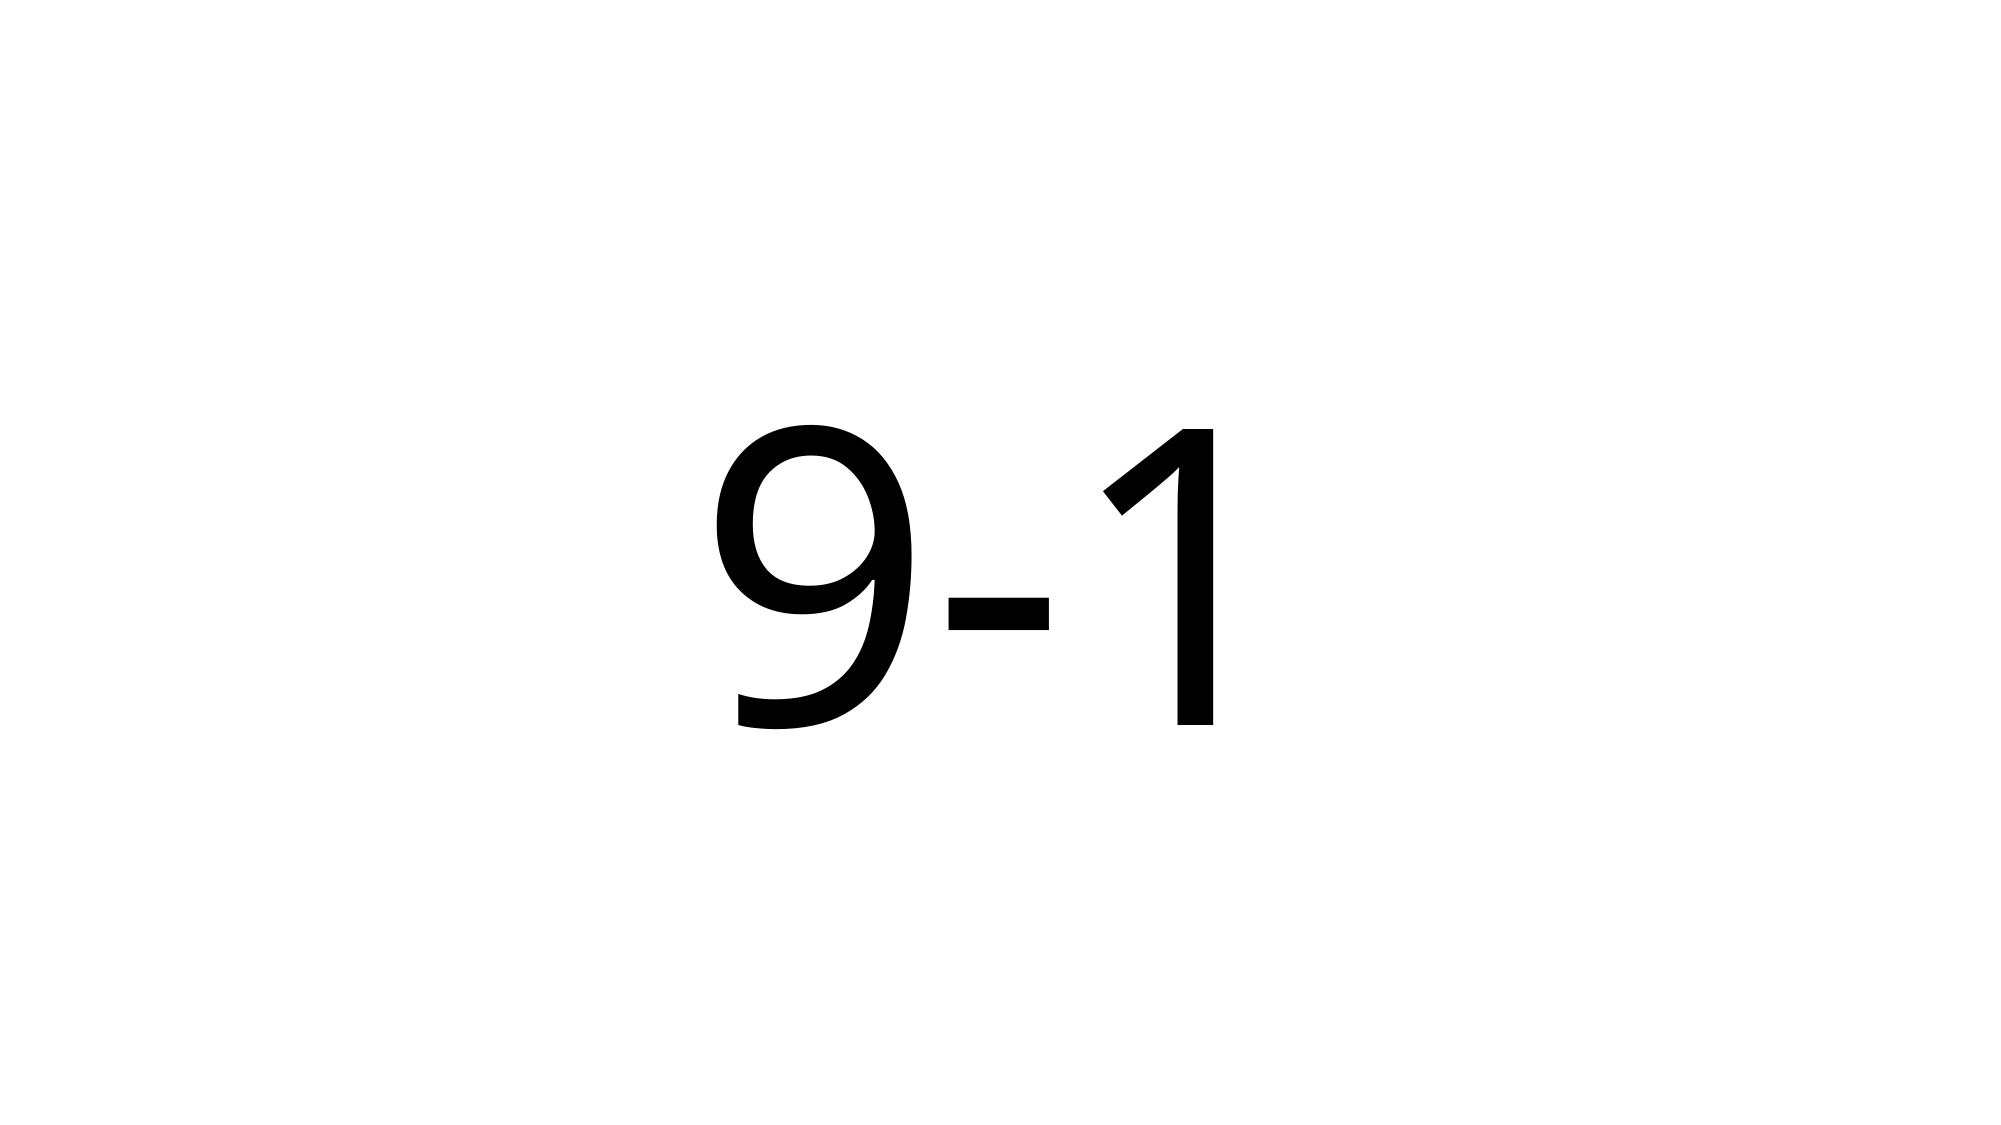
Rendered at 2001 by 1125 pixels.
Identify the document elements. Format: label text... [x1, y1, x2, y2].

text_box 9-1 [446, 303, 1554, 816]
